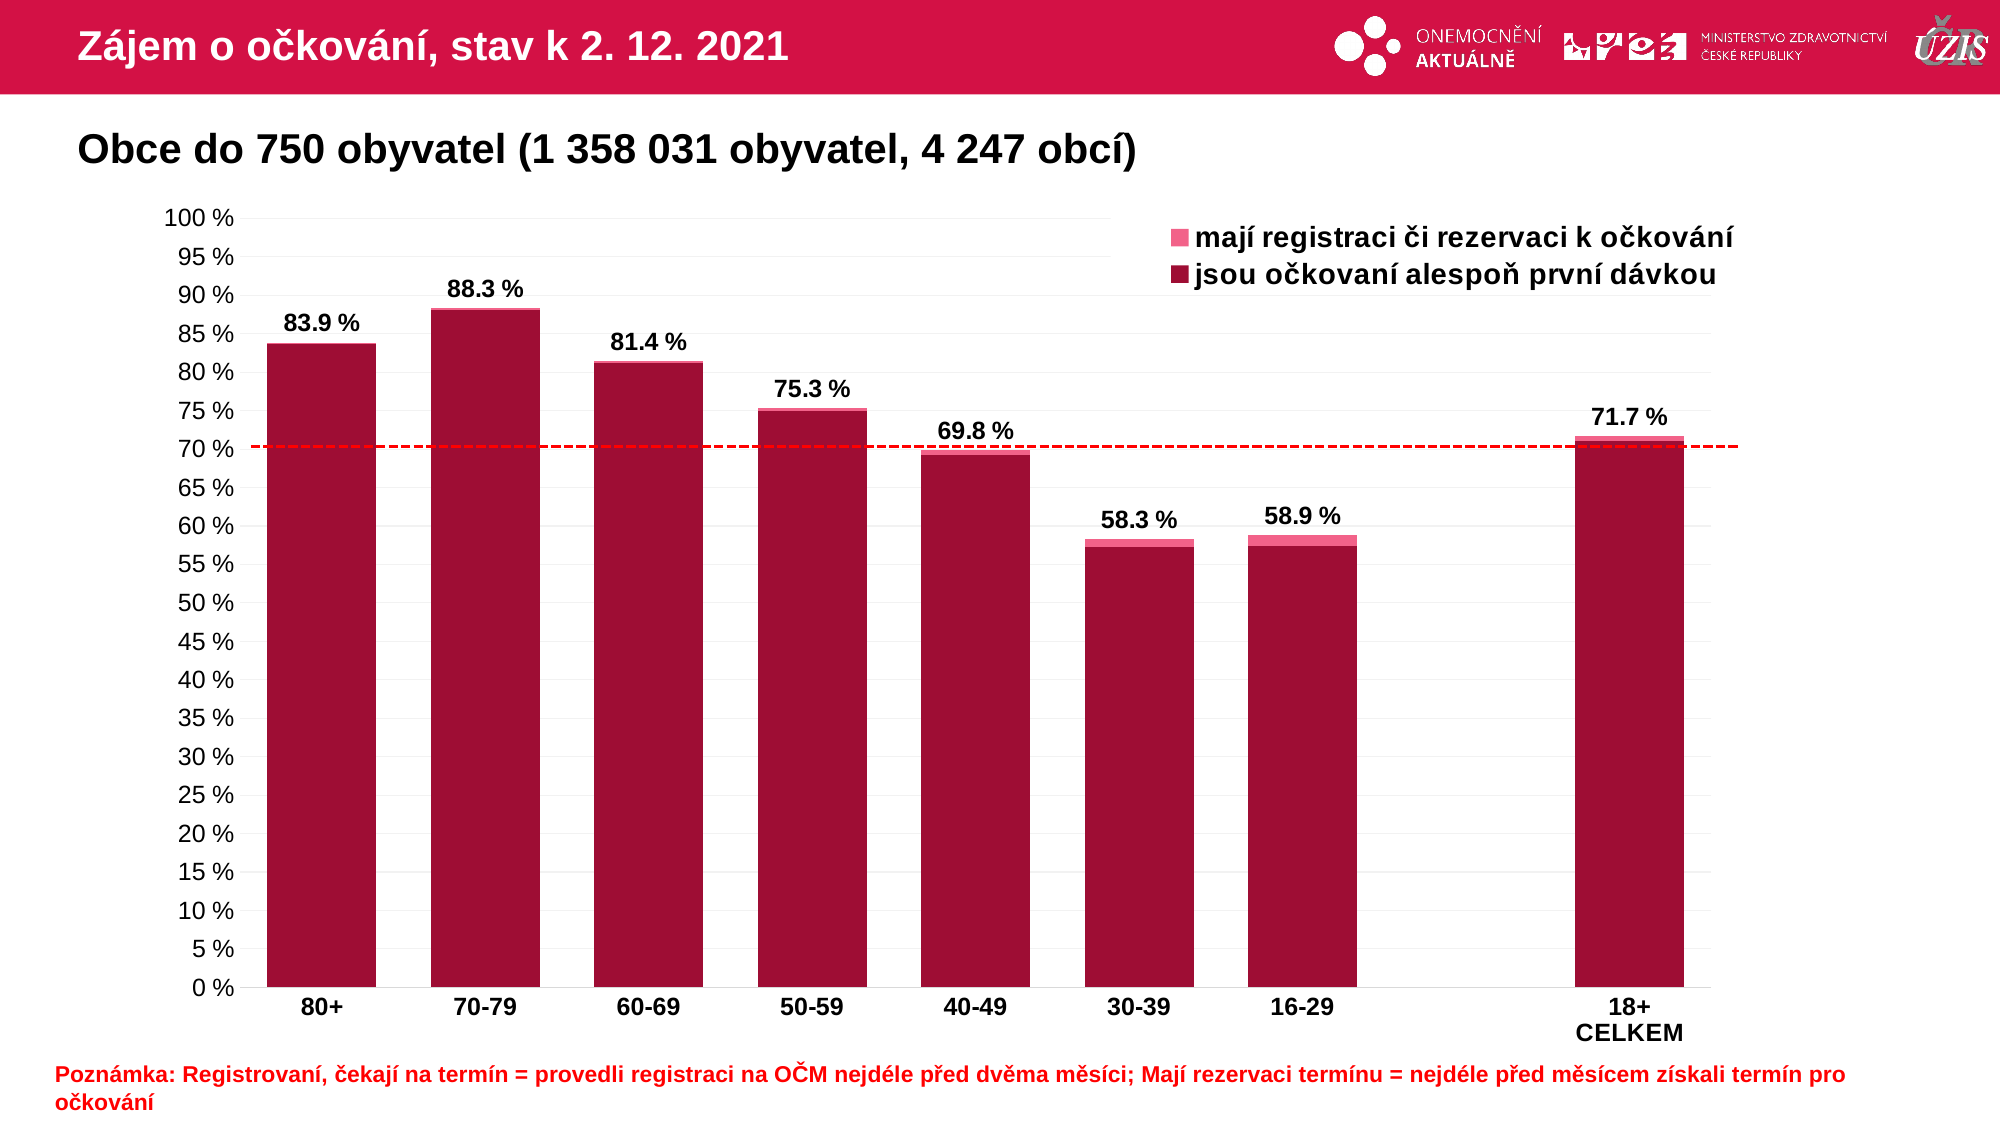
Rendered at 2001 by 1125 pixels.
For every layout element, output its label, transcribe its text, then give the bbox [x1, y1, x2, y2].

title Zájem o očkování, stav k 2. 12. 2021 [62, 0, 948, 95]
chart [163, 190, 1822, 1051]
picture [1334, 16, 1542, 76]
text_box Poznámka: Registrovaní, čekají na termín = provedli registraci na OČM nejdéle před dvěma měsíci; Mají rezervaci termínu = nejdéle před měsícem získali termín pro očkování [40, 1052, 1962, 1123]
picture [1563, 31, 1888, 60]
text_box Obce do 750 obyvatel (1 358 031 obyvatel, 4 247 obcí) [62, 113, 1922, 179]
picture [1915, 15, 1989, 66]
